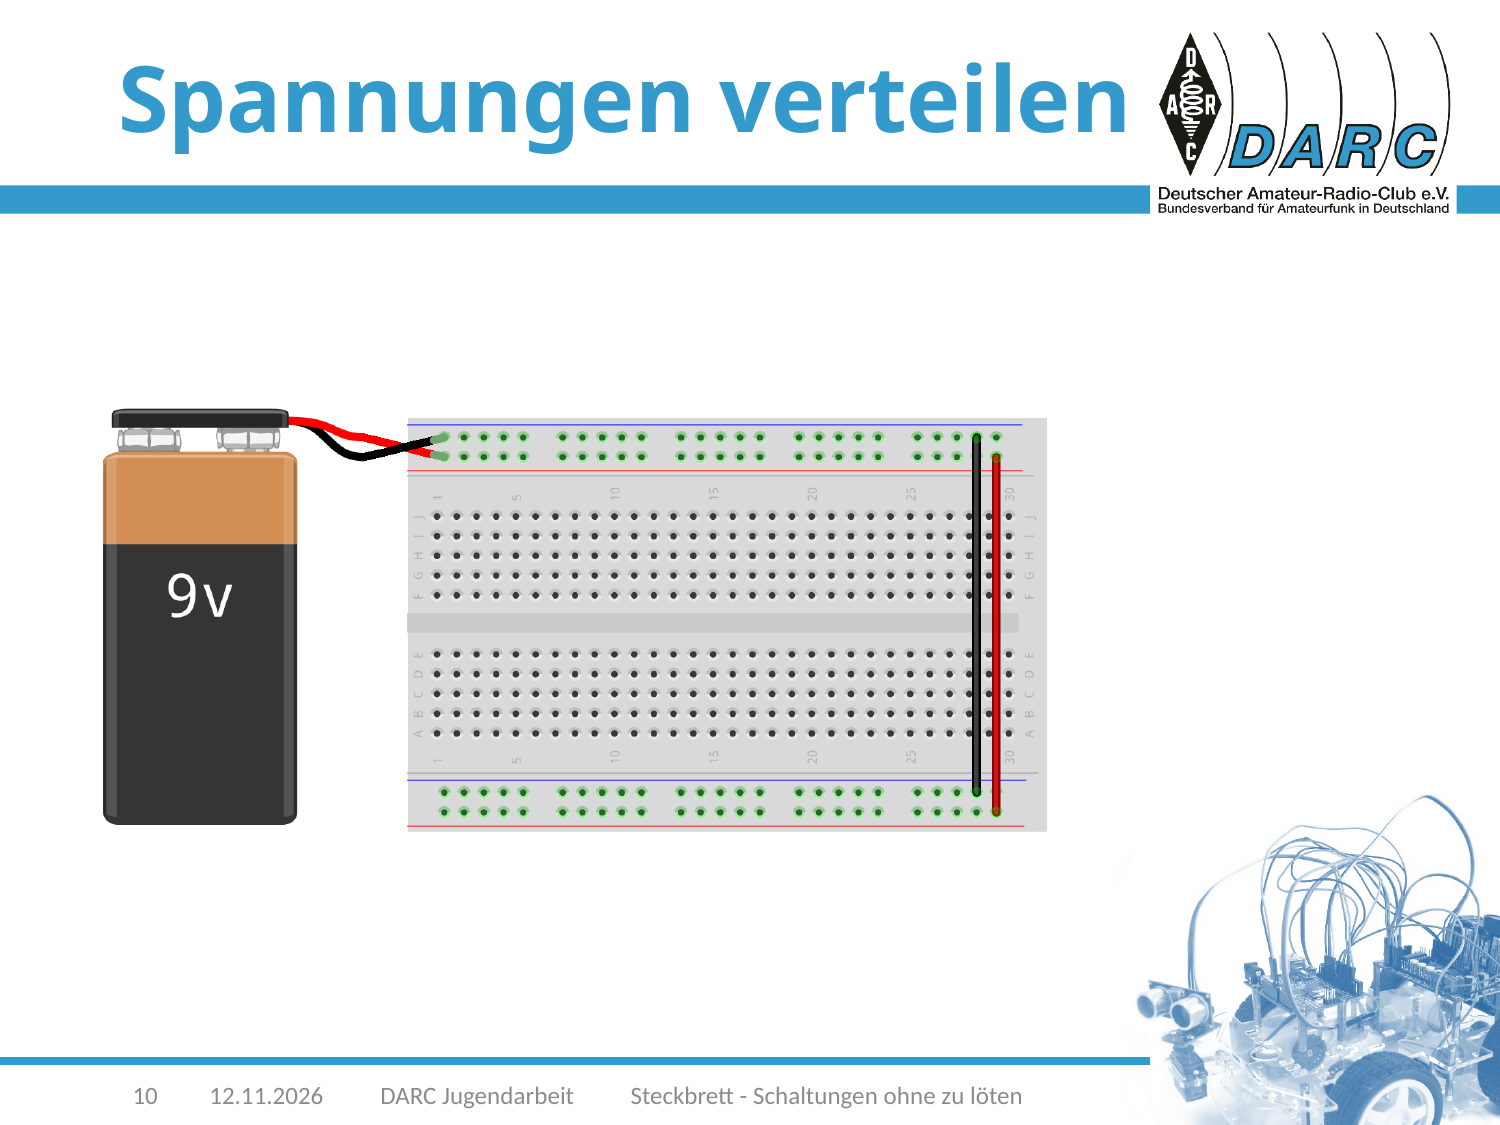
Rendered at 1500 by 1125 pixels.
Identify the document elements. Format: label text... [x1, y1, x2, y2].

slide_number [194, 1065, 345, 1125]
footer Steckbrett - Schaltungen ohne zu löten [615, 1065, 1150, 1125]
picture [103, 408, 1047, 832]
title Spannungen verteilen [103, 30, 1150, 175]
picture [1158, 30, 1457, 214]
slide_number 10 [103, 1065, 173, 1125]
